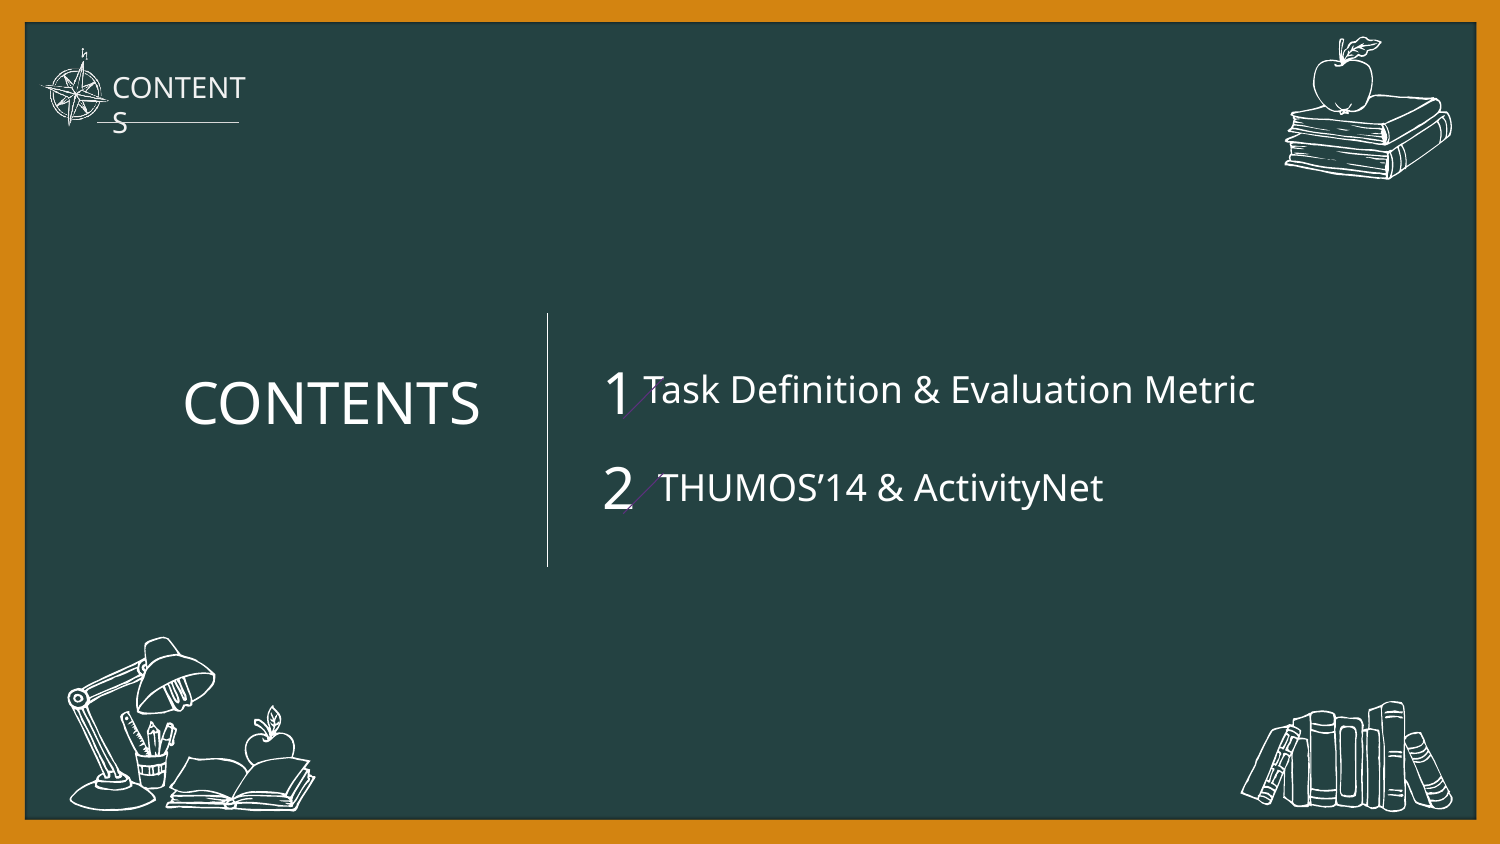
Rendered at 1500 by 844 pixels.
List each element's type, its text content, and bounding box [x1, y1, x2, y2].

text_box CONTENTS [46, 358, 497, 444]
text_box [582, 348, 664, 435]
picture [0, 0, 1500, 844]
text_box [582, 443, 664, 530]
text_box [38, 48, 263, 127]
text_box Task Definition & Evaluation Metric [664, 358, 1271, 418]
text_box THUMOS’14 & ActivityNet [664, 456, 1119, 517]
